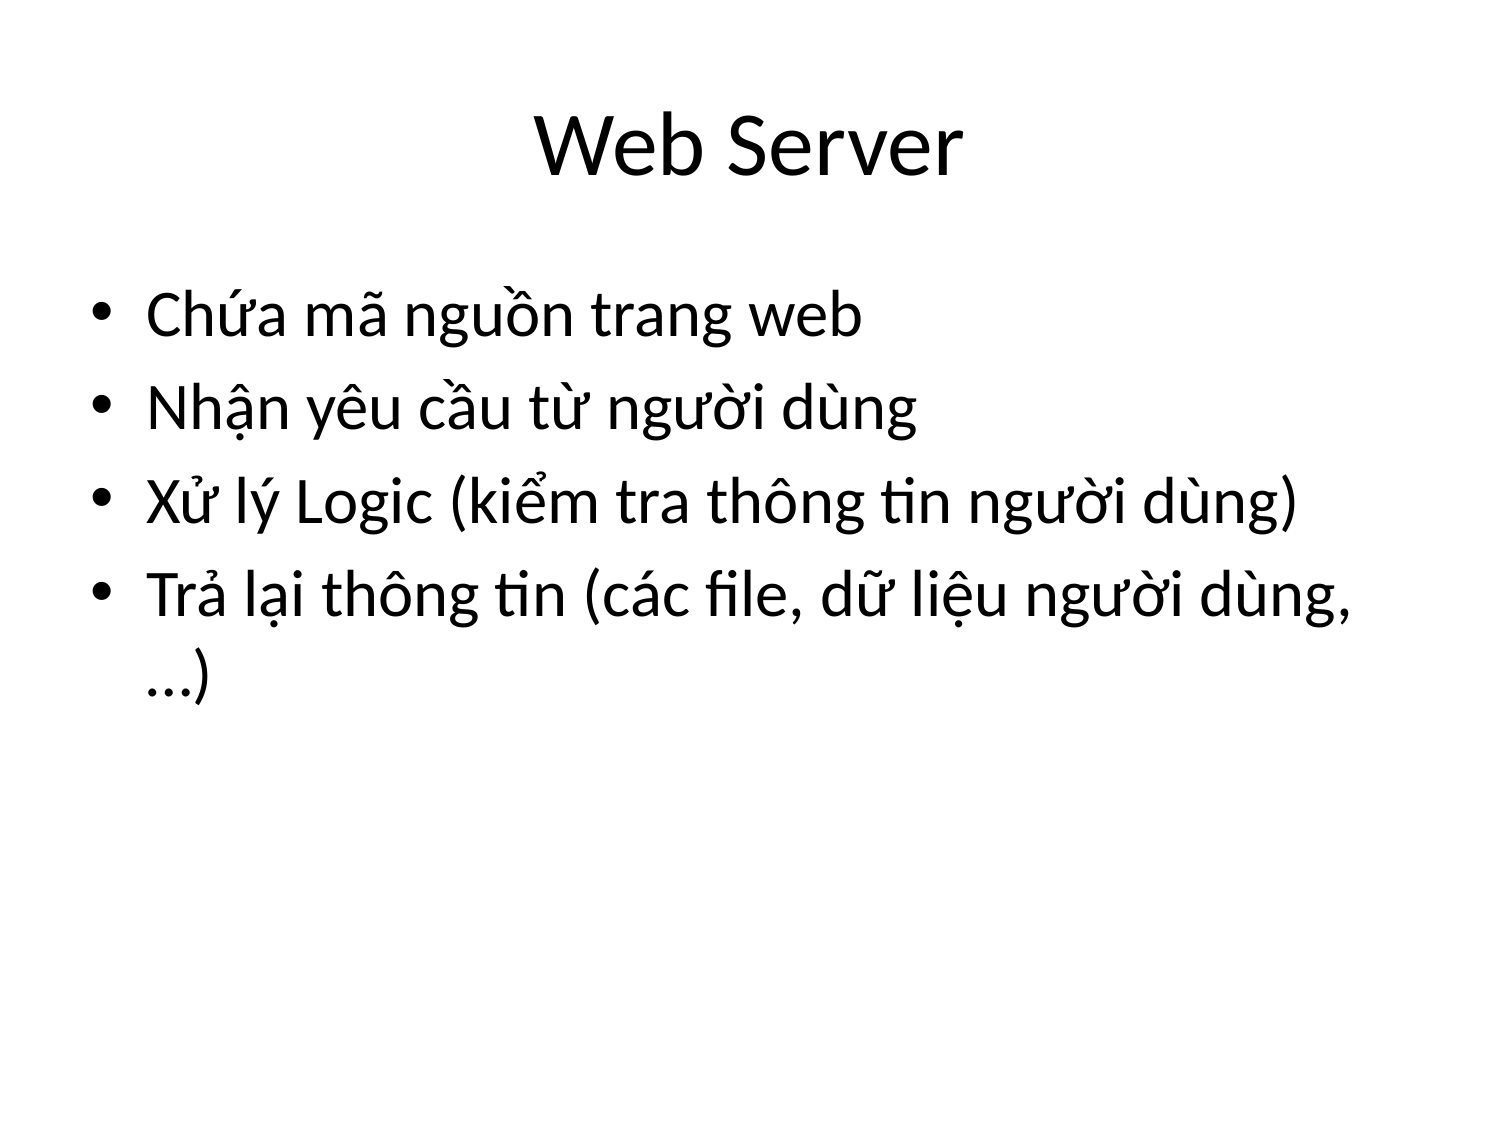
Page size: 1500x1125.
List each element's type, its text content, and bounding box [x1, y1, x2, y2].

title Web Server [75, 45, 1425, 233]
list Chứa mã nguồn trang web Nhận yêu cầu từ người dùng Xử lý Logic (kiểm tra thông tin người dùng) Trả lại thông tin (các file, dữ liệu người dùng,…) [75, 262, 1425, 1005]
